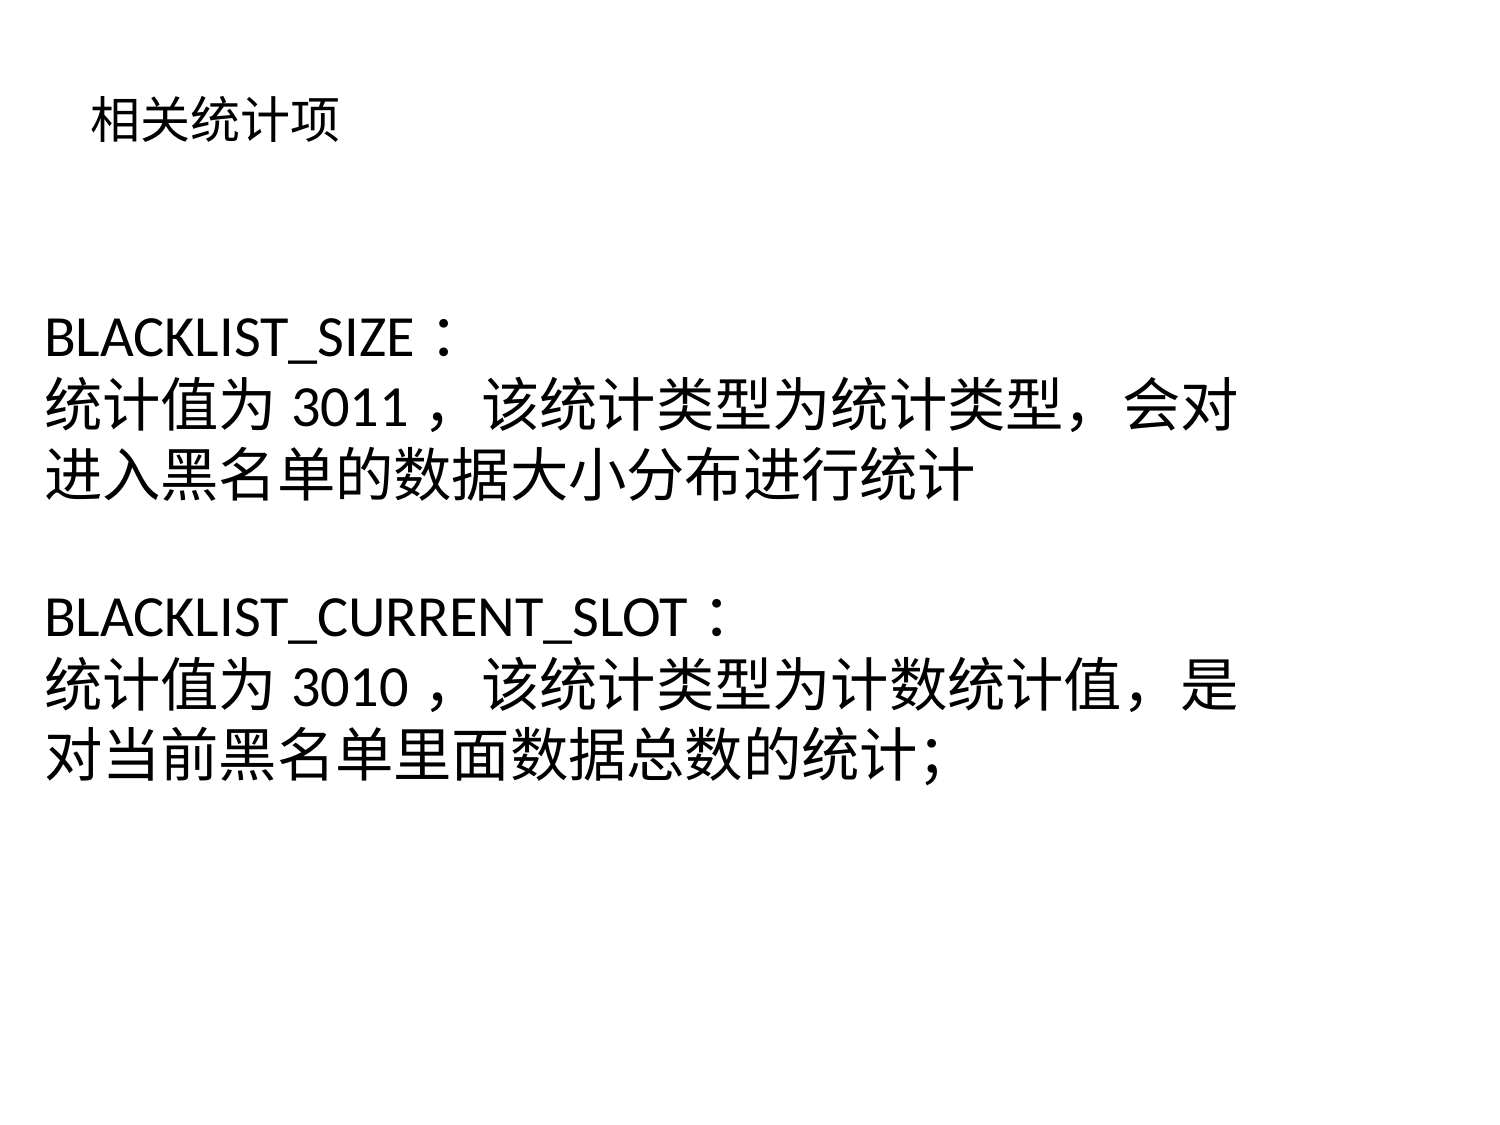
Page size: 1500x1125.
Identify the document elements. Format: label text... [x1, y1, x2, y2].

text_box BLACKLIST_SIZE： 统计值为3011，该统计类型为统计类型，会对进入黑名单的数据大小分布进行统计 BLACKLIST_CURRENT_SLOT： 统计值为3010，该统计类型为计数统计值，是对当前黑名单里面数据总数的统计； [29, 290, 1282, 796]
title 相关统计项 [75, 45, 1425, 193]
